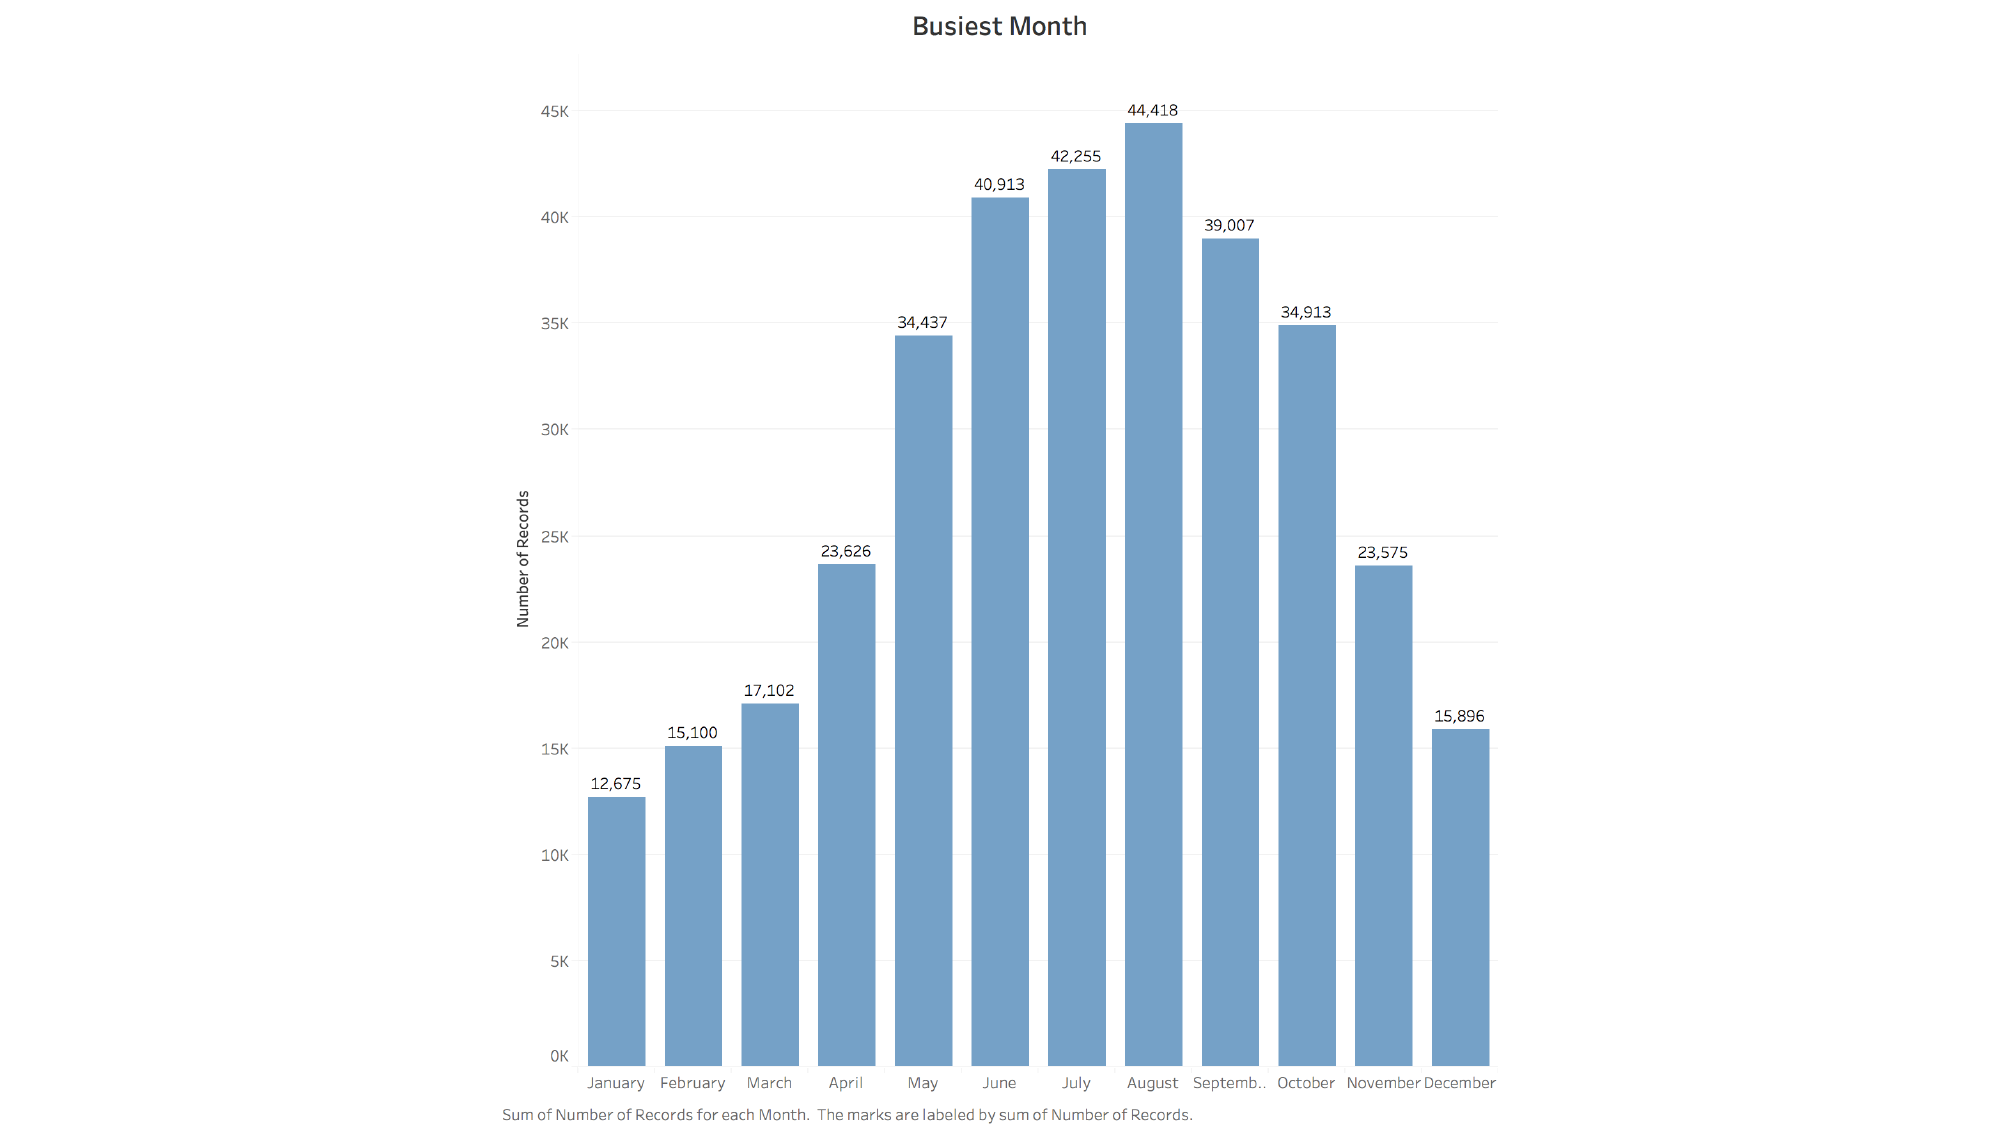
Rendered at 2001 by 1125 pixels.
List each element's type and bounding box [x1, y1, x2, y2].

picture [502, 0, 1498, 1125]
